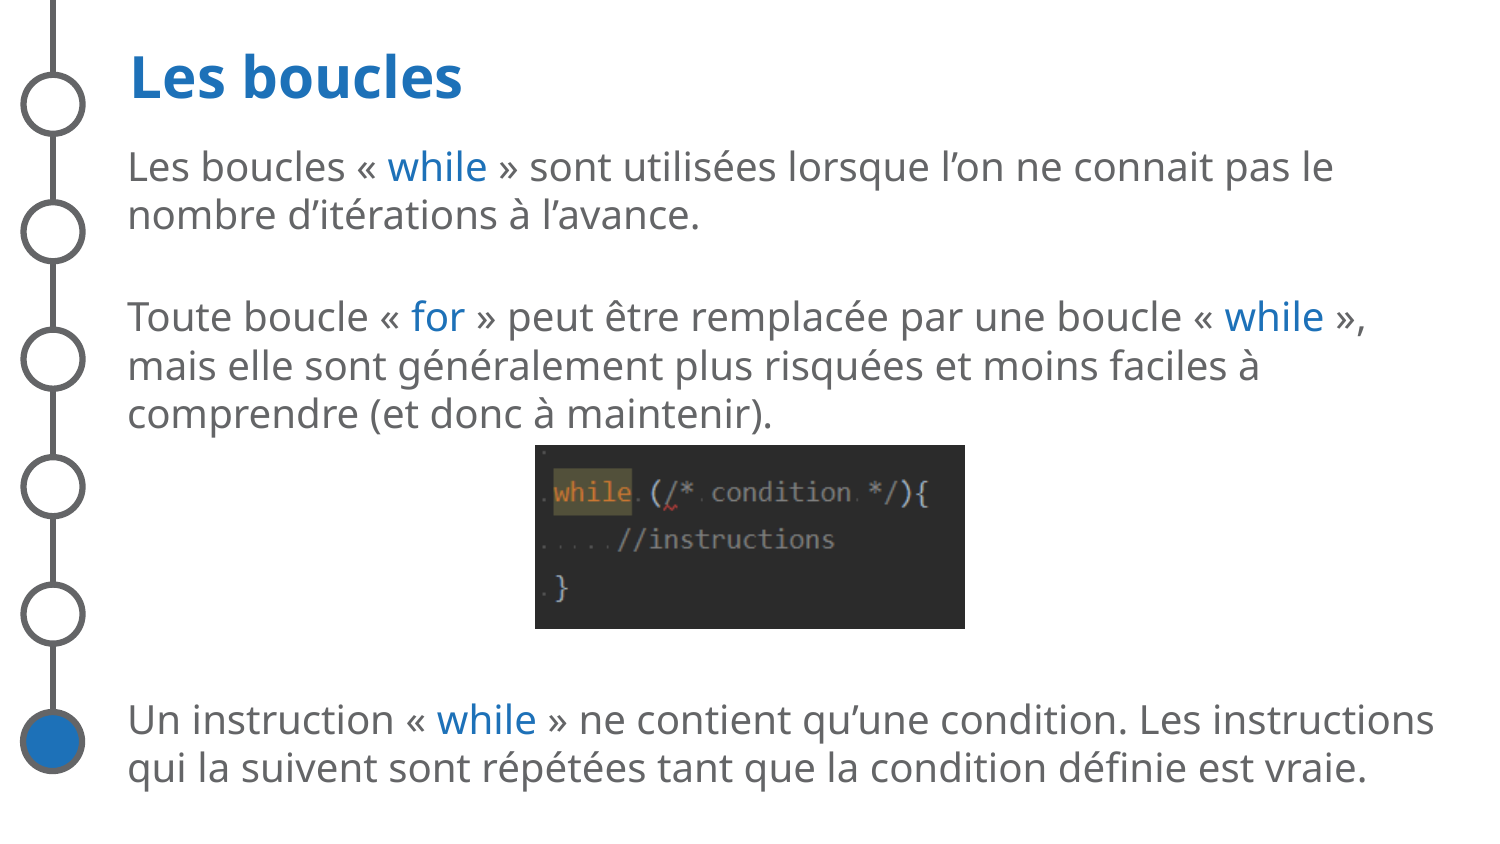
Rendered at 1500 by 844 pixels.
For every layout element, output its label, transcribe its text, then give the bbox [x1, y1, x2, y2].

picture [535, 445, 965, 629]
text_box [22, 0, 83, 772]
title Les boucles [129, 30, 1444, 120]
text_box Les boucles « while » sont utilisées lorsque l’on ne connait pas le nombre d’itérations à l’avance. Toute boucle « for » peut être remplacée par une boucle « while », mais elle sont généralement plus risquées et moins faciles à comprendre (et donc à maintenir). Un instruction « while » ne contient qu’une condition. Les instructions qui la suivent sont répétées tant que la condition définie est vraie. [112, 133, 1477, 812]
